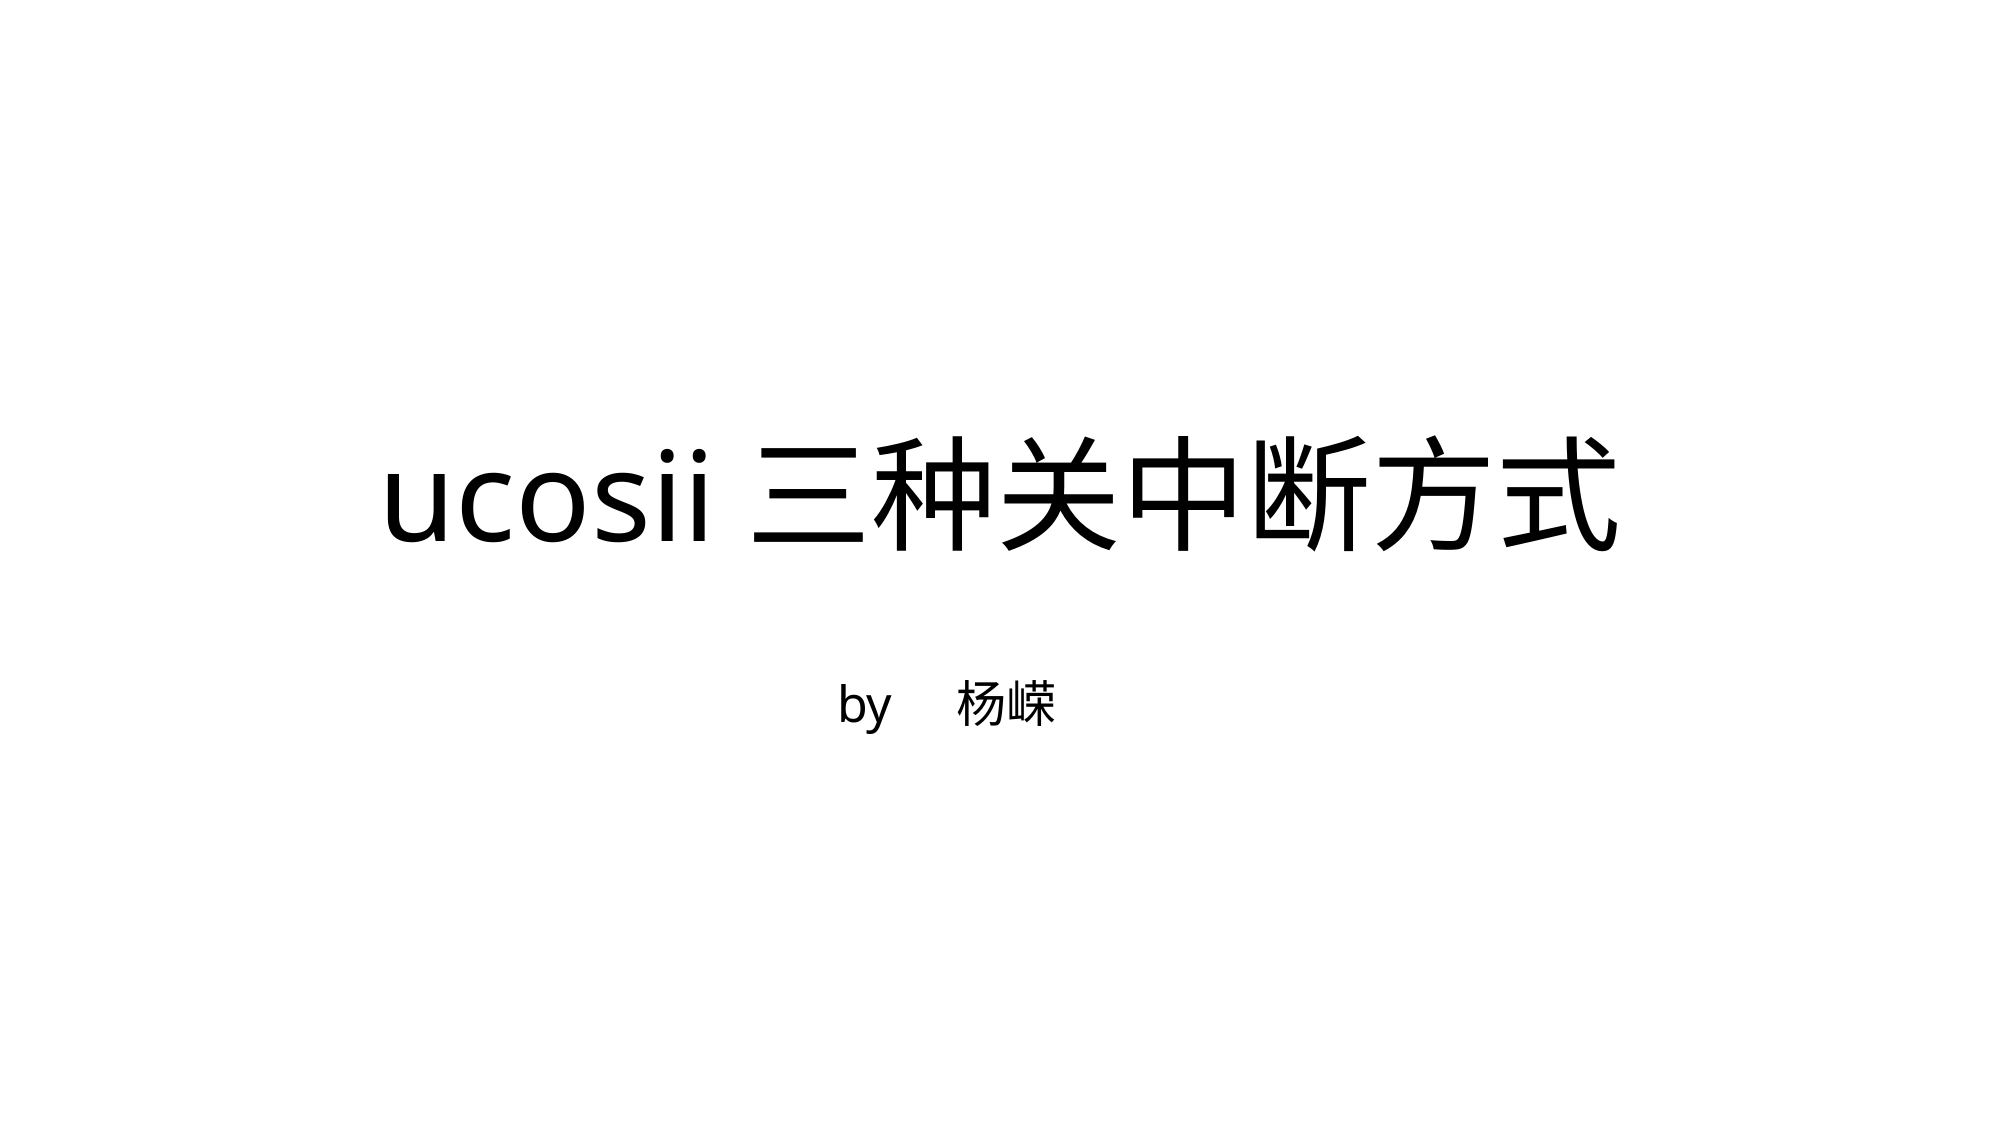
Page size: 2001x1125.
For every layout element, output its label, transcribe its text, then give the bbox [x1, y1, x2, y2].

title ucosii三种关中断方式 [249, 184, 1750, 576]
subtitle by 杨嵘 [249, 590, 1750, 863]
